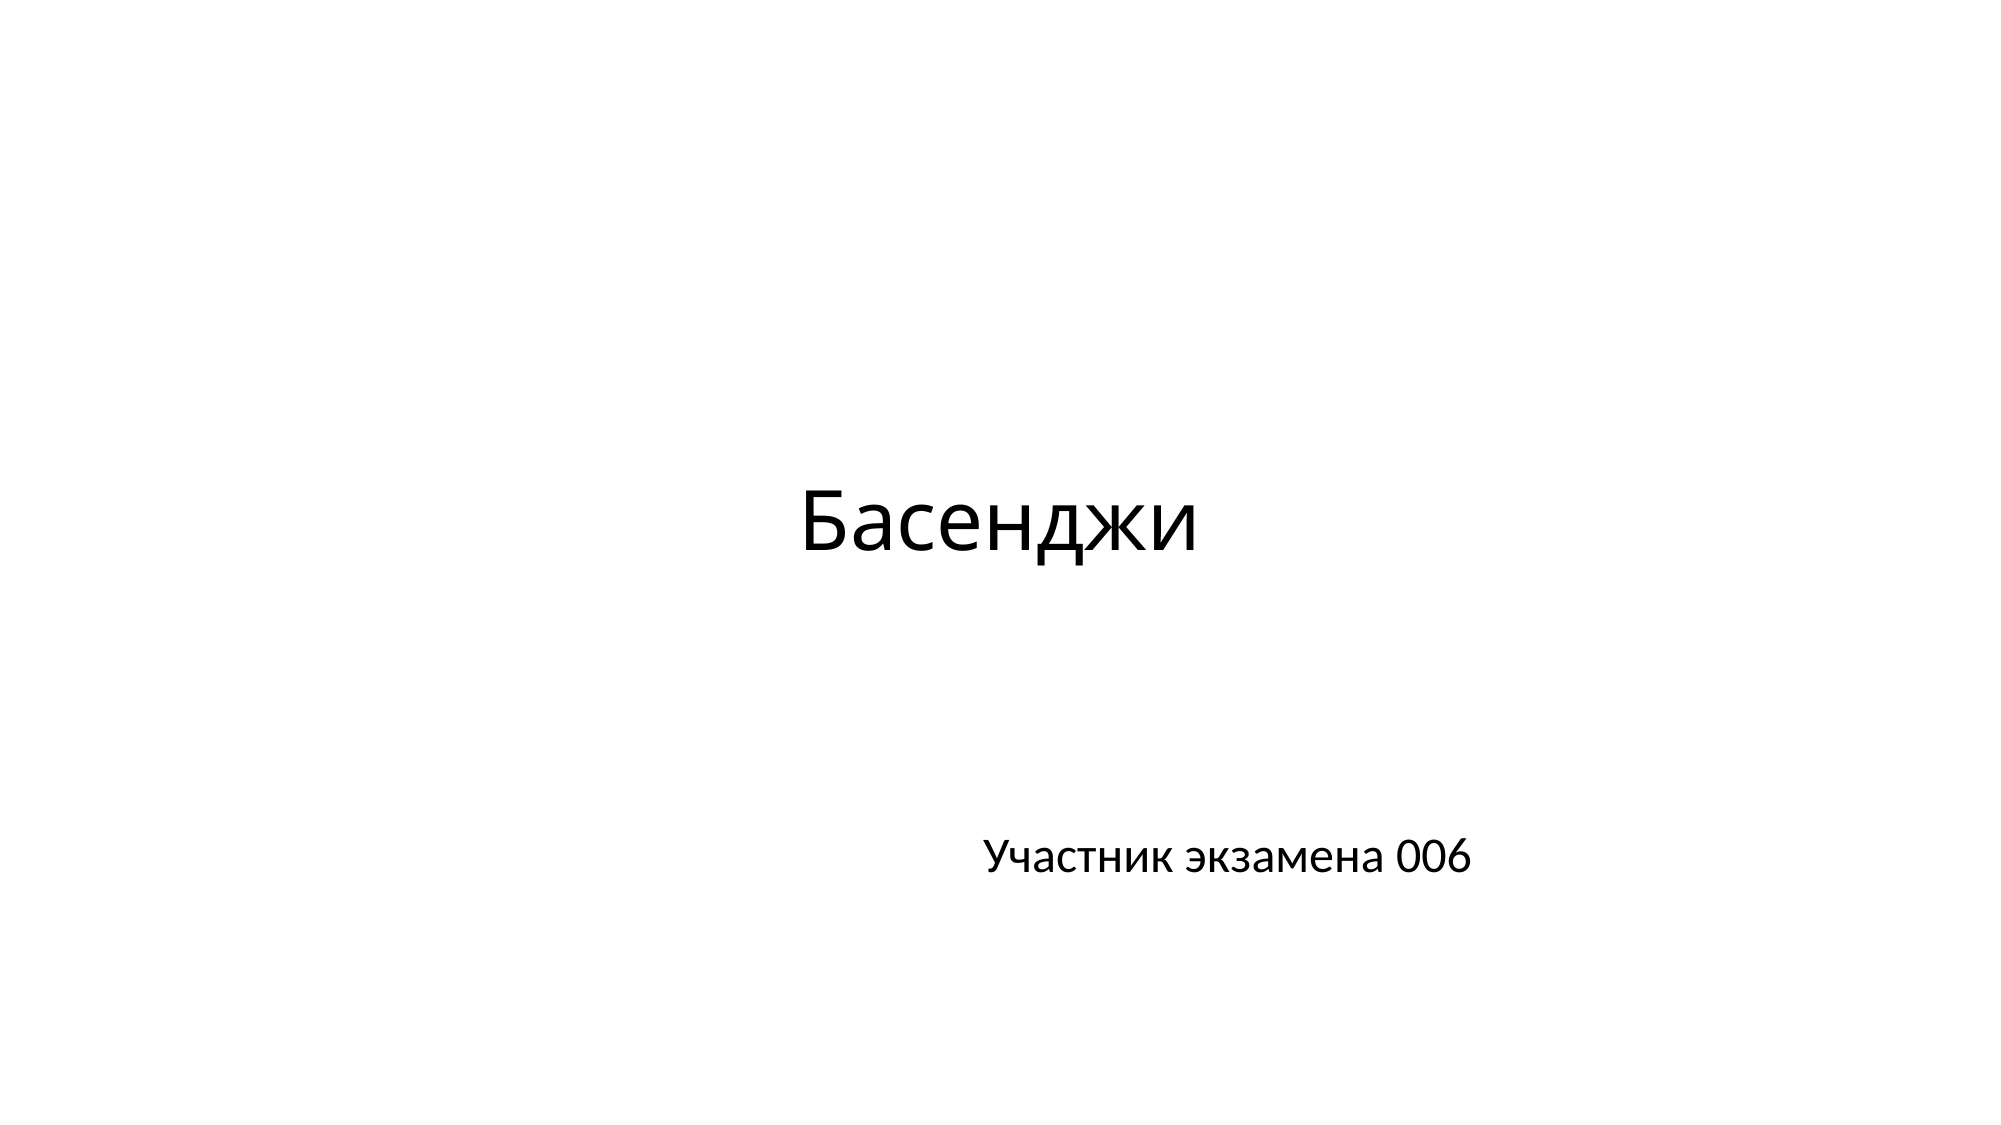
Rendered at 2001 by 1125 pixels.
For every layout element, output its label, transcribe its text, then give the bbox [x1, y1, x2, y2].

subtitle Участник экзамена 006 [477, 822, 1978, 1094]
title Басенджи [249, 184, 1750, 576]
